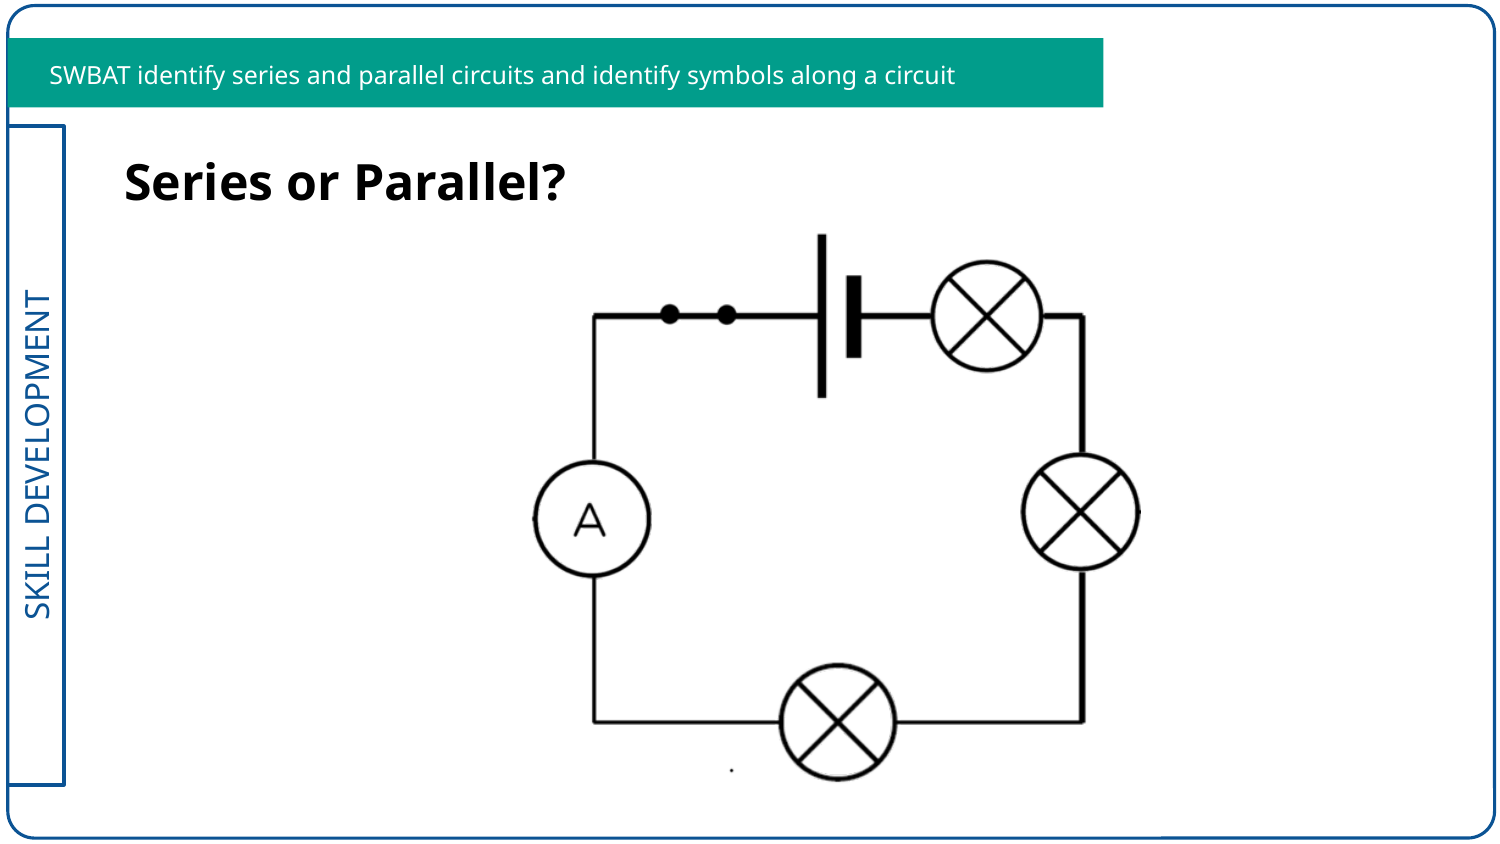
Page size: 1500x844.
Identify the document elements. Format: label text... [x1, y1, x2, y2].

picture [531, 208, 1141, 804]
subtitle SWBAT identify series and parallel circuits and identify symbols along a circuit [15, 43, 1097, 101]
list Series or Parallel? [90, 125, 1104, 807]
